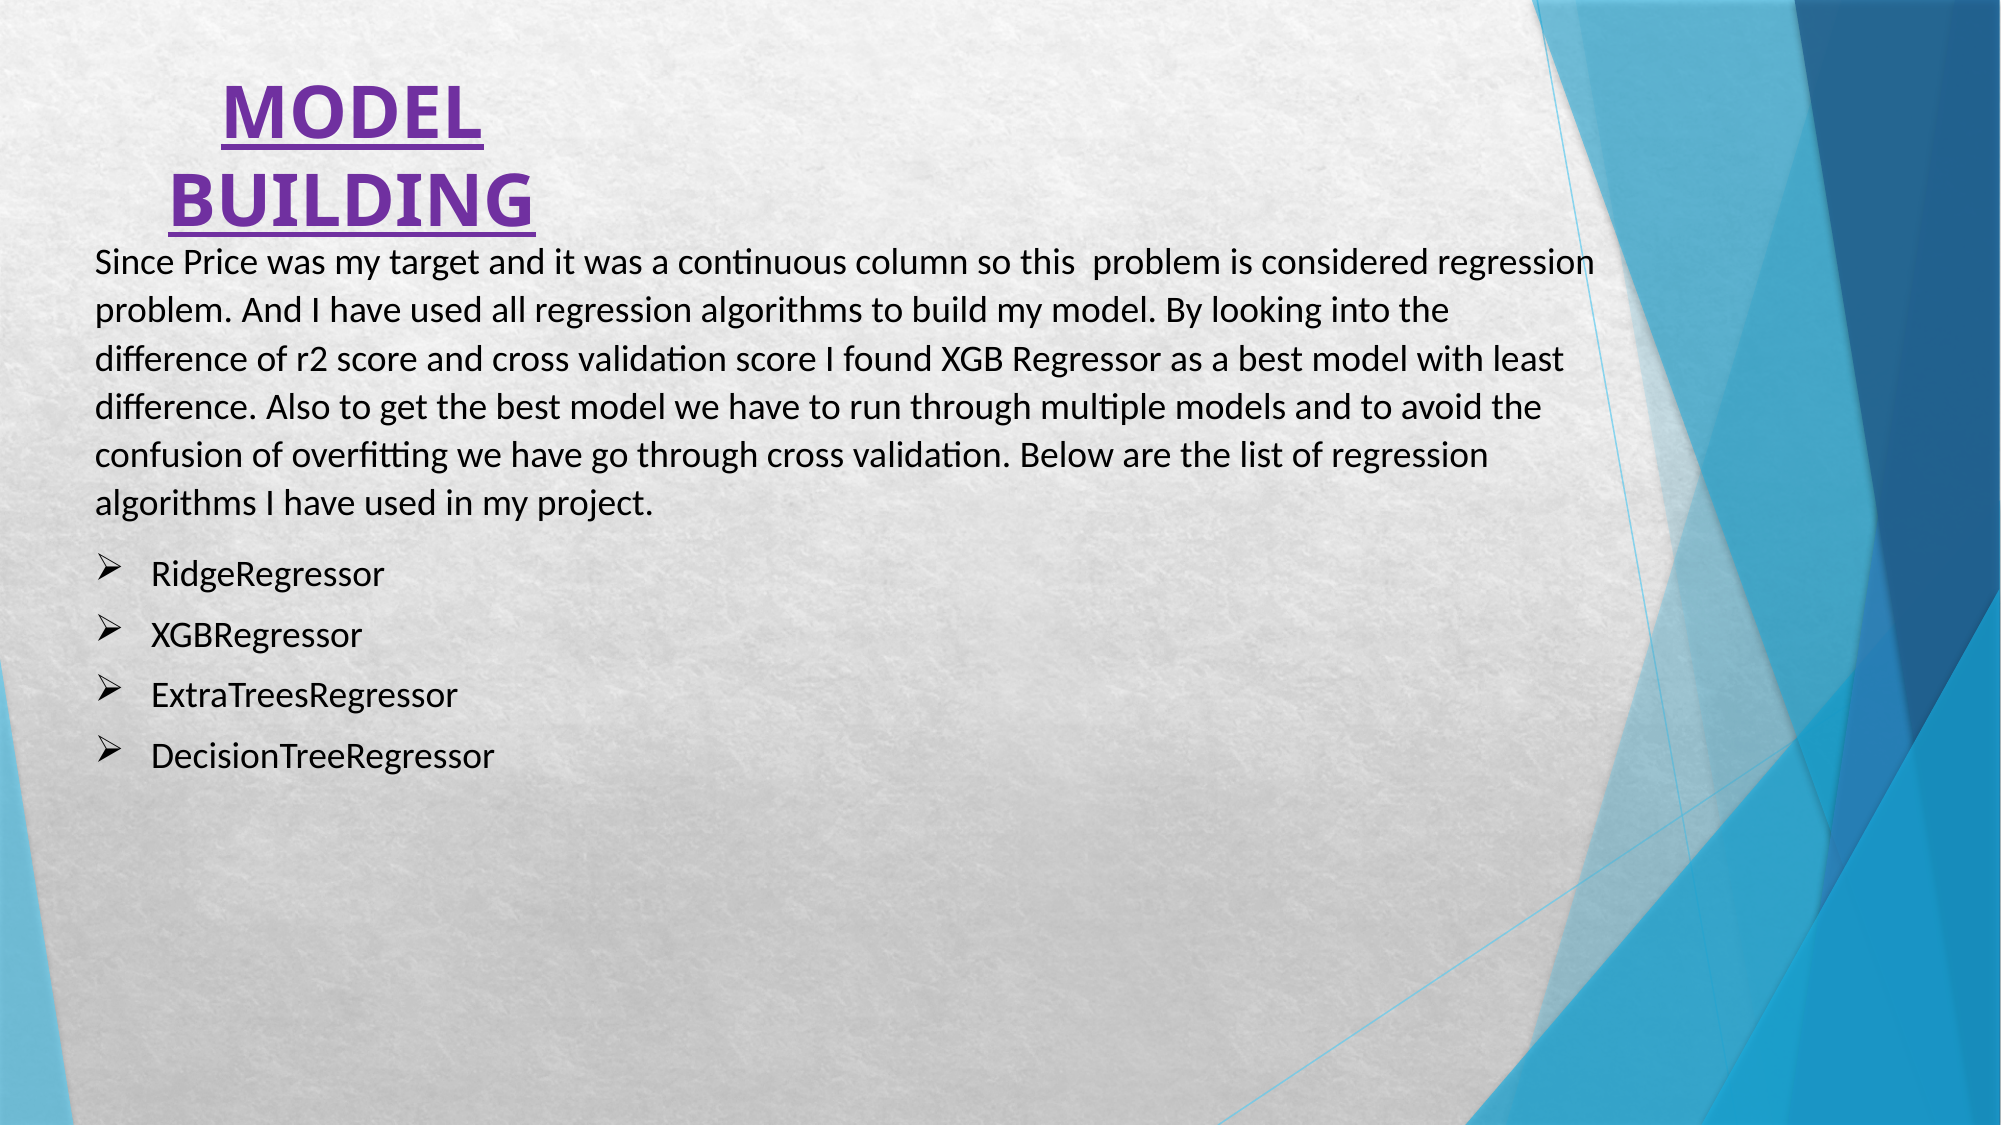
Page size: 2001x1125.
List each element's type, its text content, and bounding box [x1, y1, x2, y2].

list [44, 219, 1570, 1090]
title MODEL BUILDING [27, 58, 677, 173]
text_box Since Price was my target and it was a continuous column so this problem is considered regression problem. And I have used all regression algorithms to build my model. By looking into the difference of r2 score and cross validation score I found XGB Regressor as a best model with least difference. Also to get the best model we have to run through multiple models and to avoid the confusion of overfitting we have go through cross validation. Below are the list of regression algorithms I have used in my project. RidgeRegressor XGBRegressor ExtraTreesRegressor DecisionTreeRegressor [80, 226, 1626, 784]
